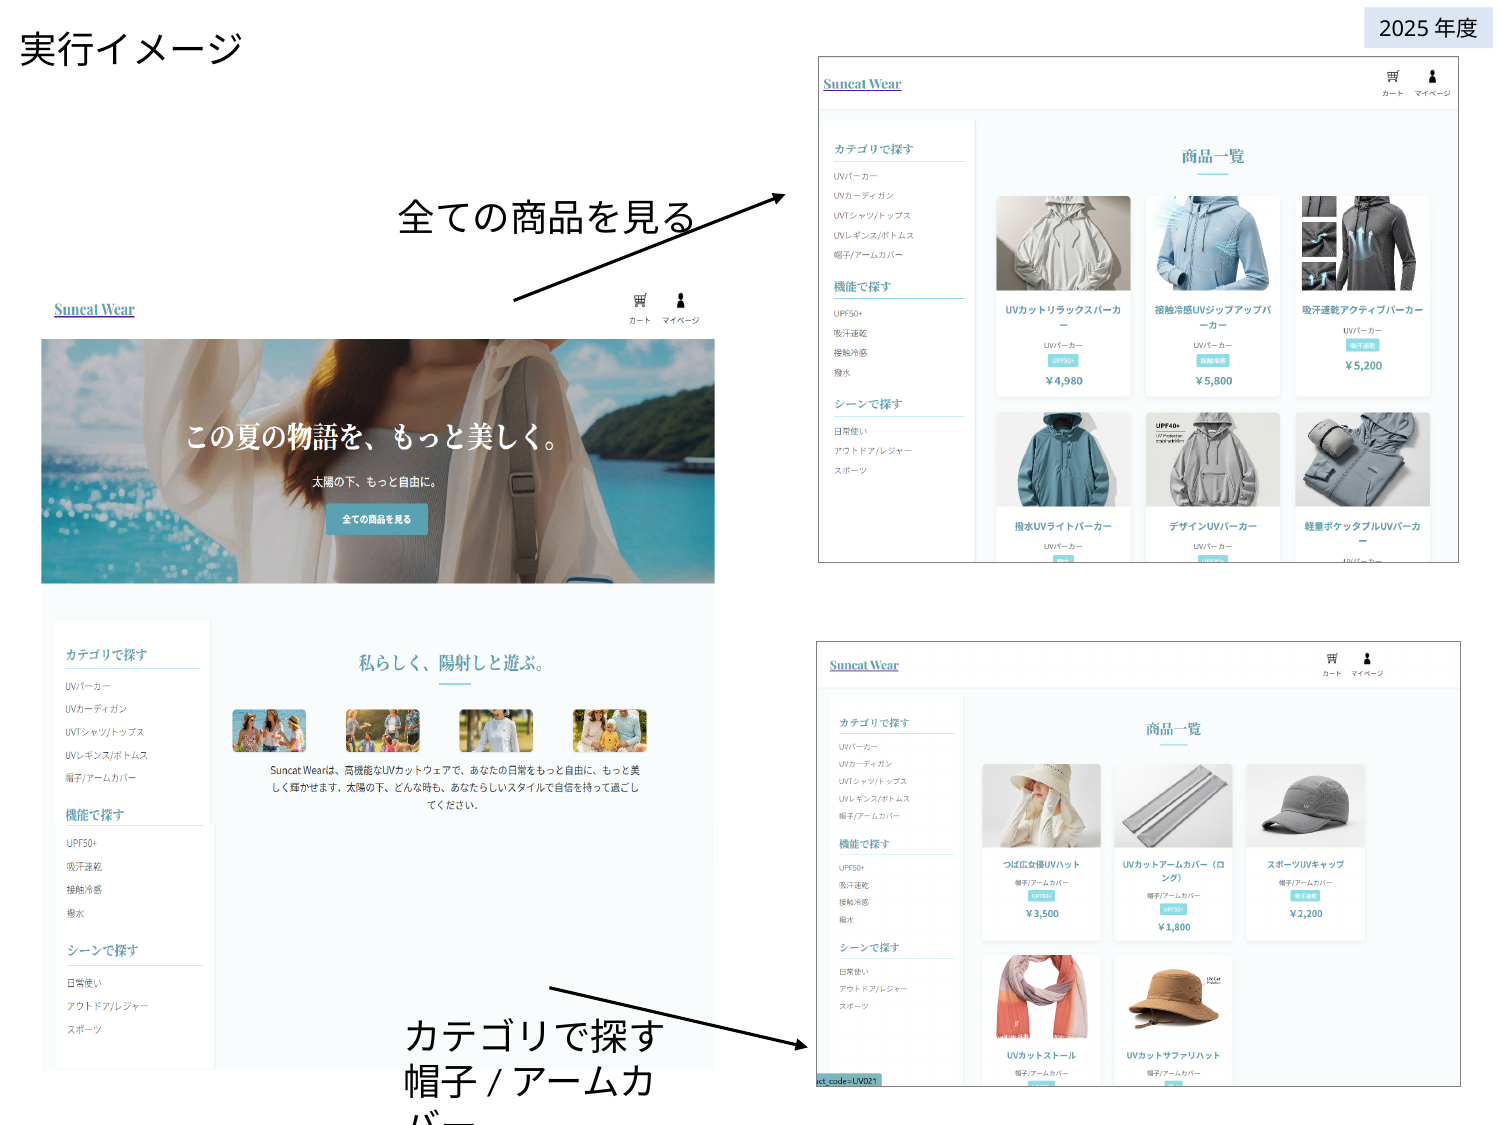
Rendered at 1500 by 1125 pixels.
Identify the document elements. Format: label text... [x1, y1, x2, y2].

picture [818, 56, 1459, 563]
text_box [549, 987, 809, 1048]
text_box 実行イメージ [5, 19, 260, 79]
text_box カテゴリで探す 帽子/アームカバー [388, 1057, 731, 1125]
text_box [513, 193, 786, 301]
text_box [41, 278, 715, 1071]
text_box 全ての商品を見る [383, 186, 713, 247]
picture [815, 641, 1462, 1087]
